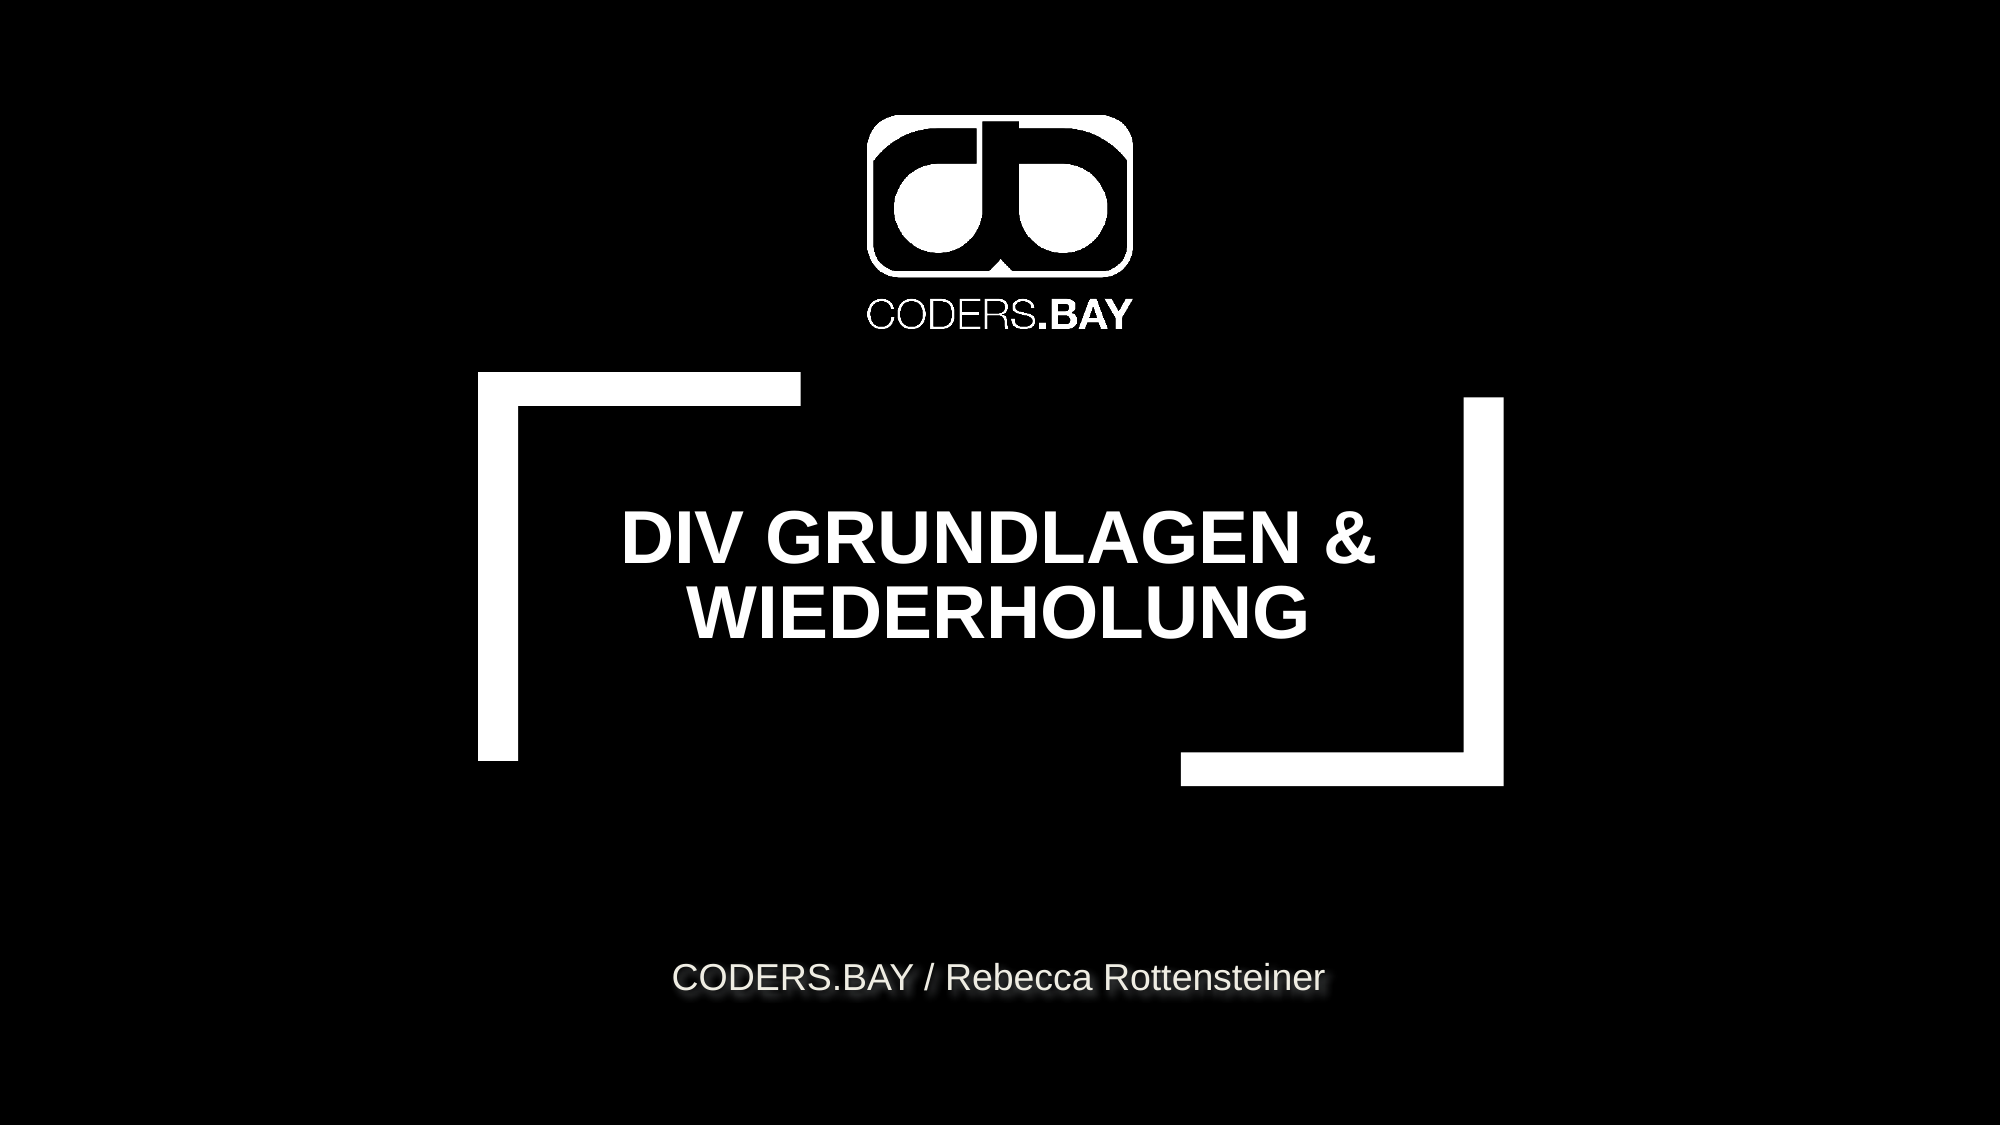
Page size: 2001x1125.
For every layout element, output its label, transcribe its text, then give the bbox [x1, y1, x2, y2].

picture [867, 115, 1133, 329]
title div Grundlagen & Wiederholung [552, 436, 1446, 721]
